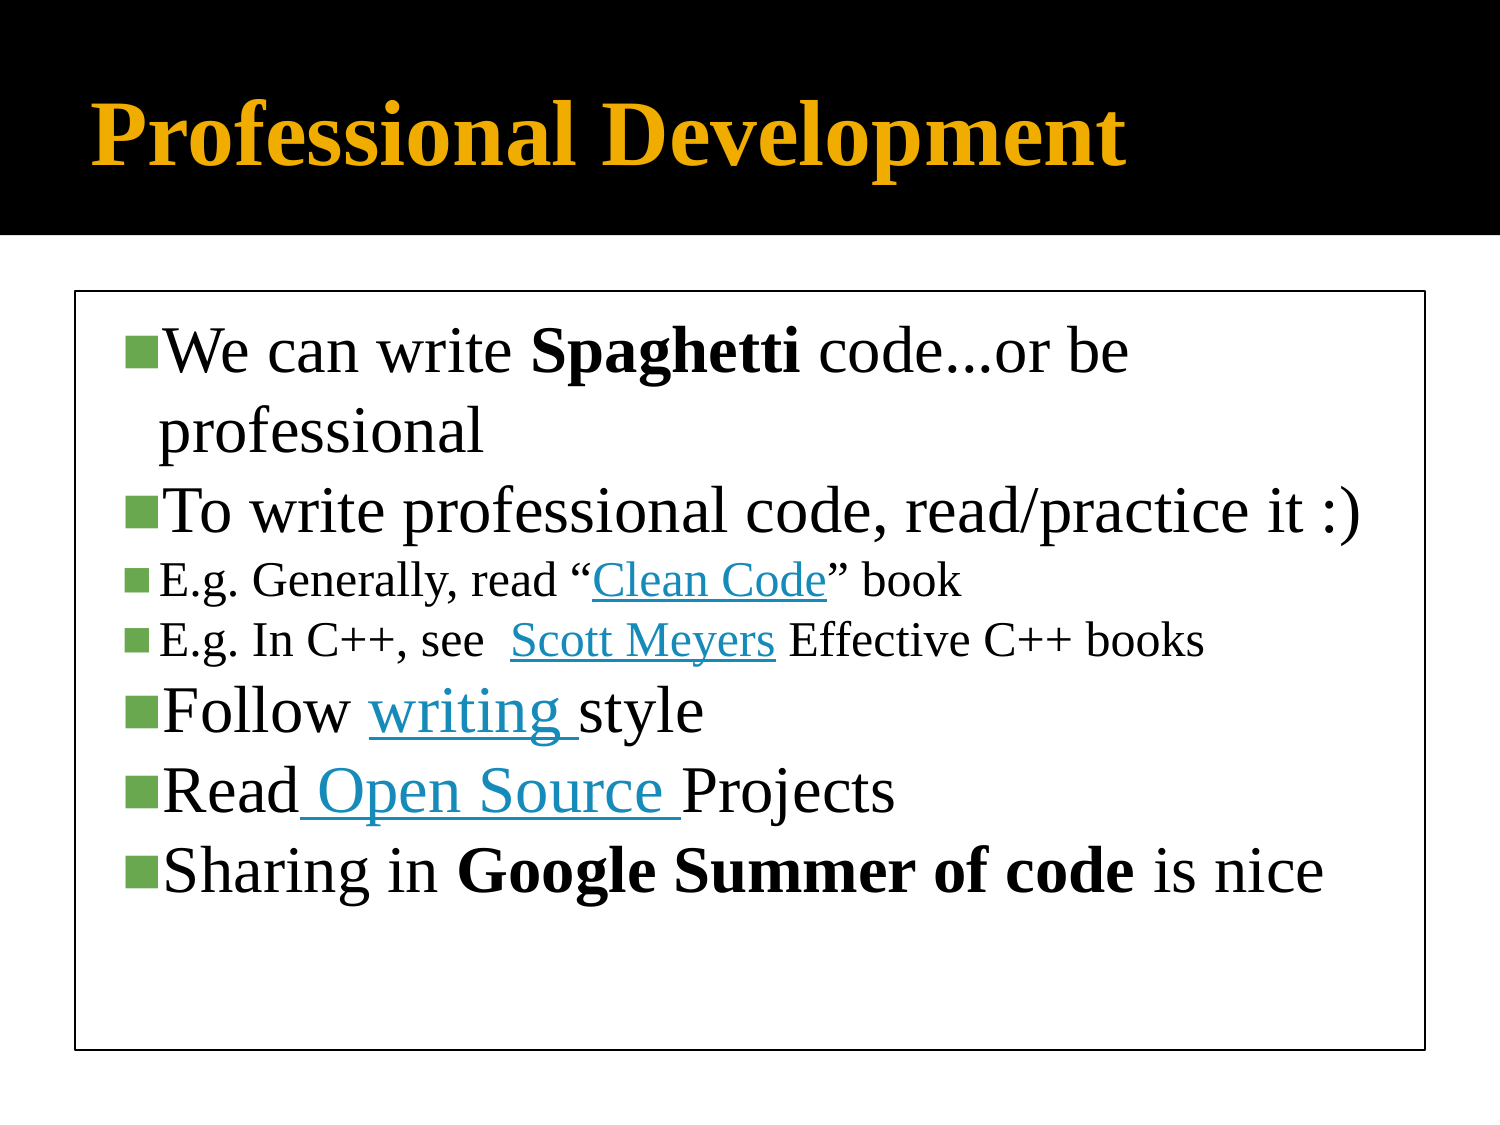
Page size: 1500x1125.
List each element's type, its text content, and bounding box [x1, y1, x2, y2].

list We can write Spaghetti code...or be professional To write professional code, read/practice it :) E.g. Generally, read “Clean Code” book E.g. In C++, see Scott Meyers Effective C++ books Follow writing style Read Open Source Projects Sharing in Google Summer of code is nice [74, 290, 1426, 1051]
title Professional Development [75, 25, 1425, 231]
